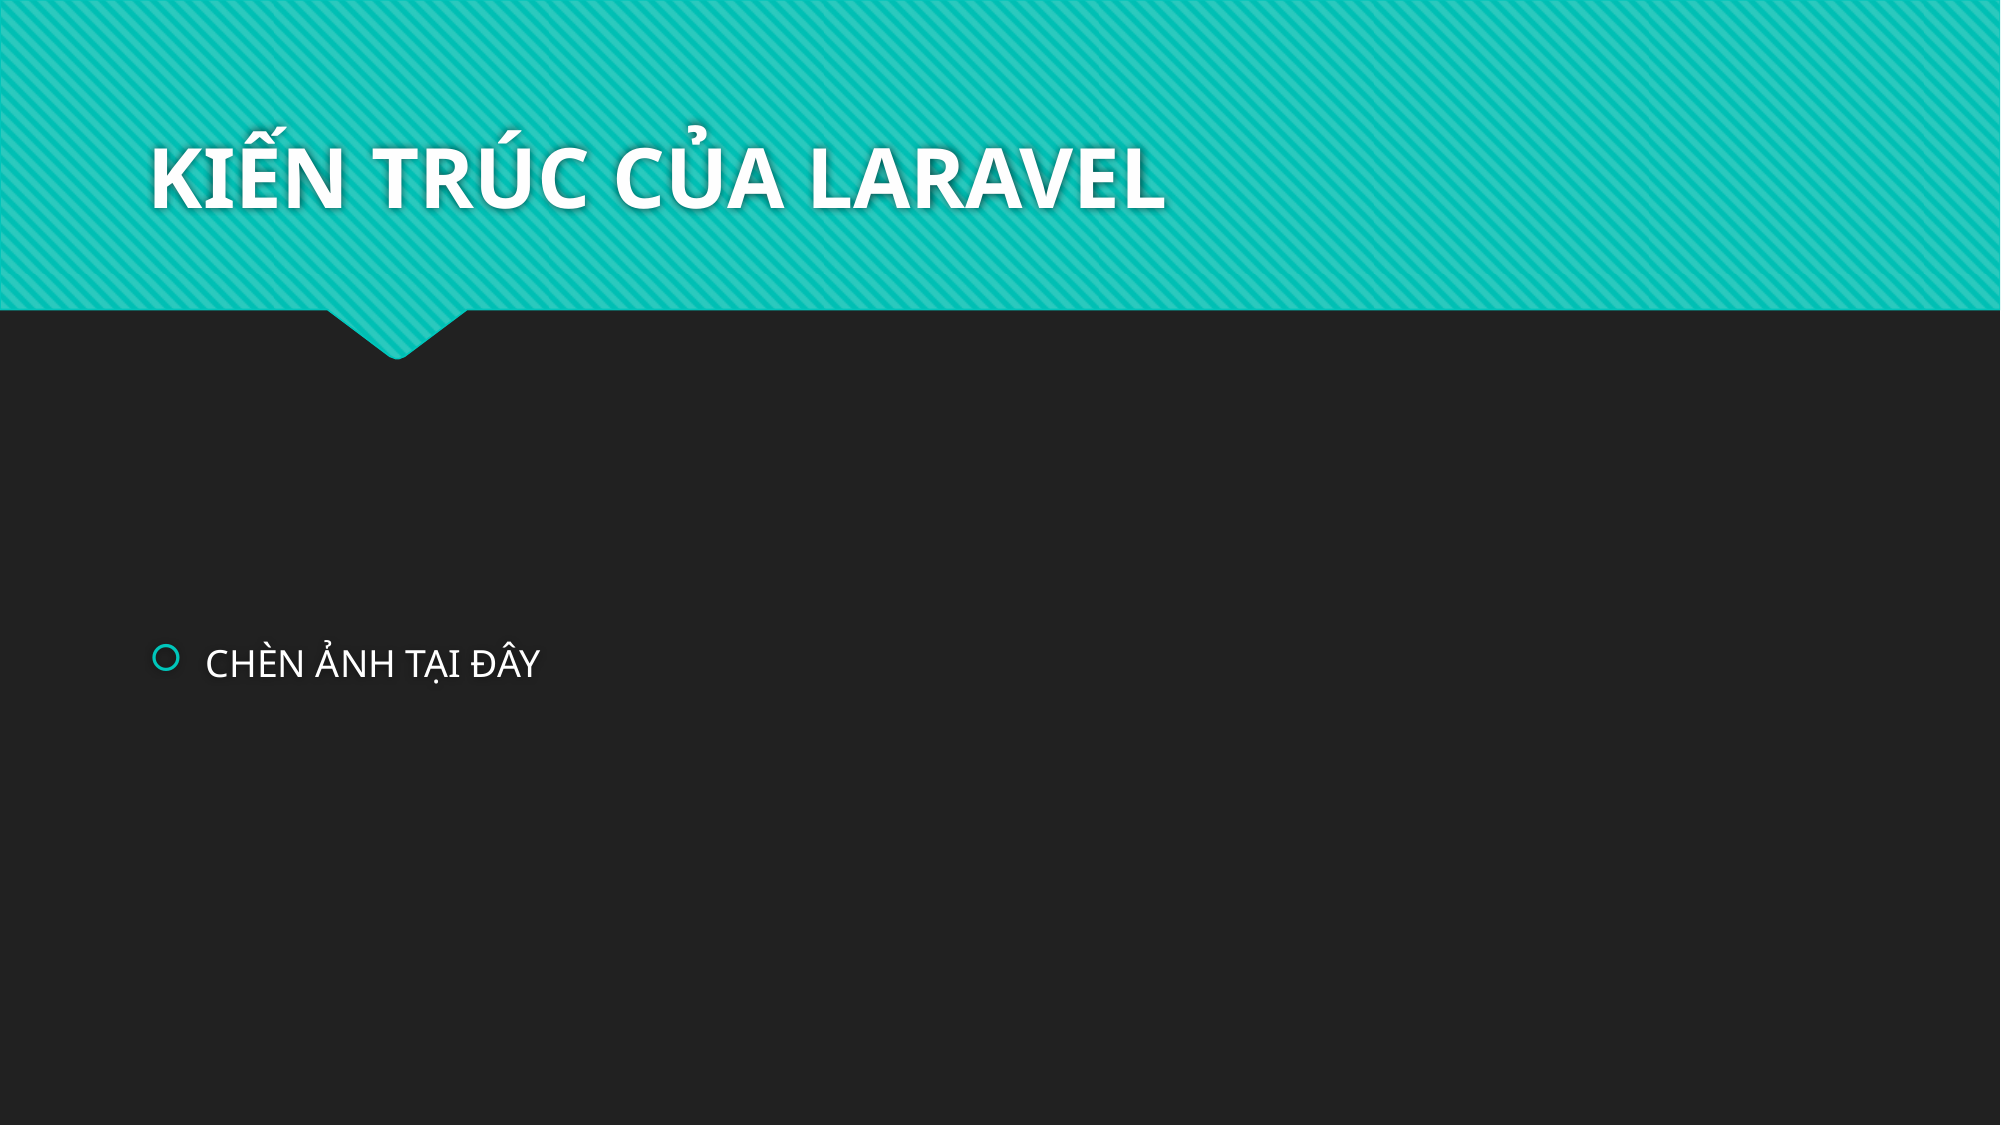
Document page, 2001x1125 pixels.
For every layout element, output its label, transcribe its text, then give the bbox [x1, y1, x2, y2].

title KIẾN TRÚC CỦA LARAVEL [132, 73, 1868, 233]
list CHÈN ẢNH TẠI ĐÂY [134, 364, 1866, 962]
